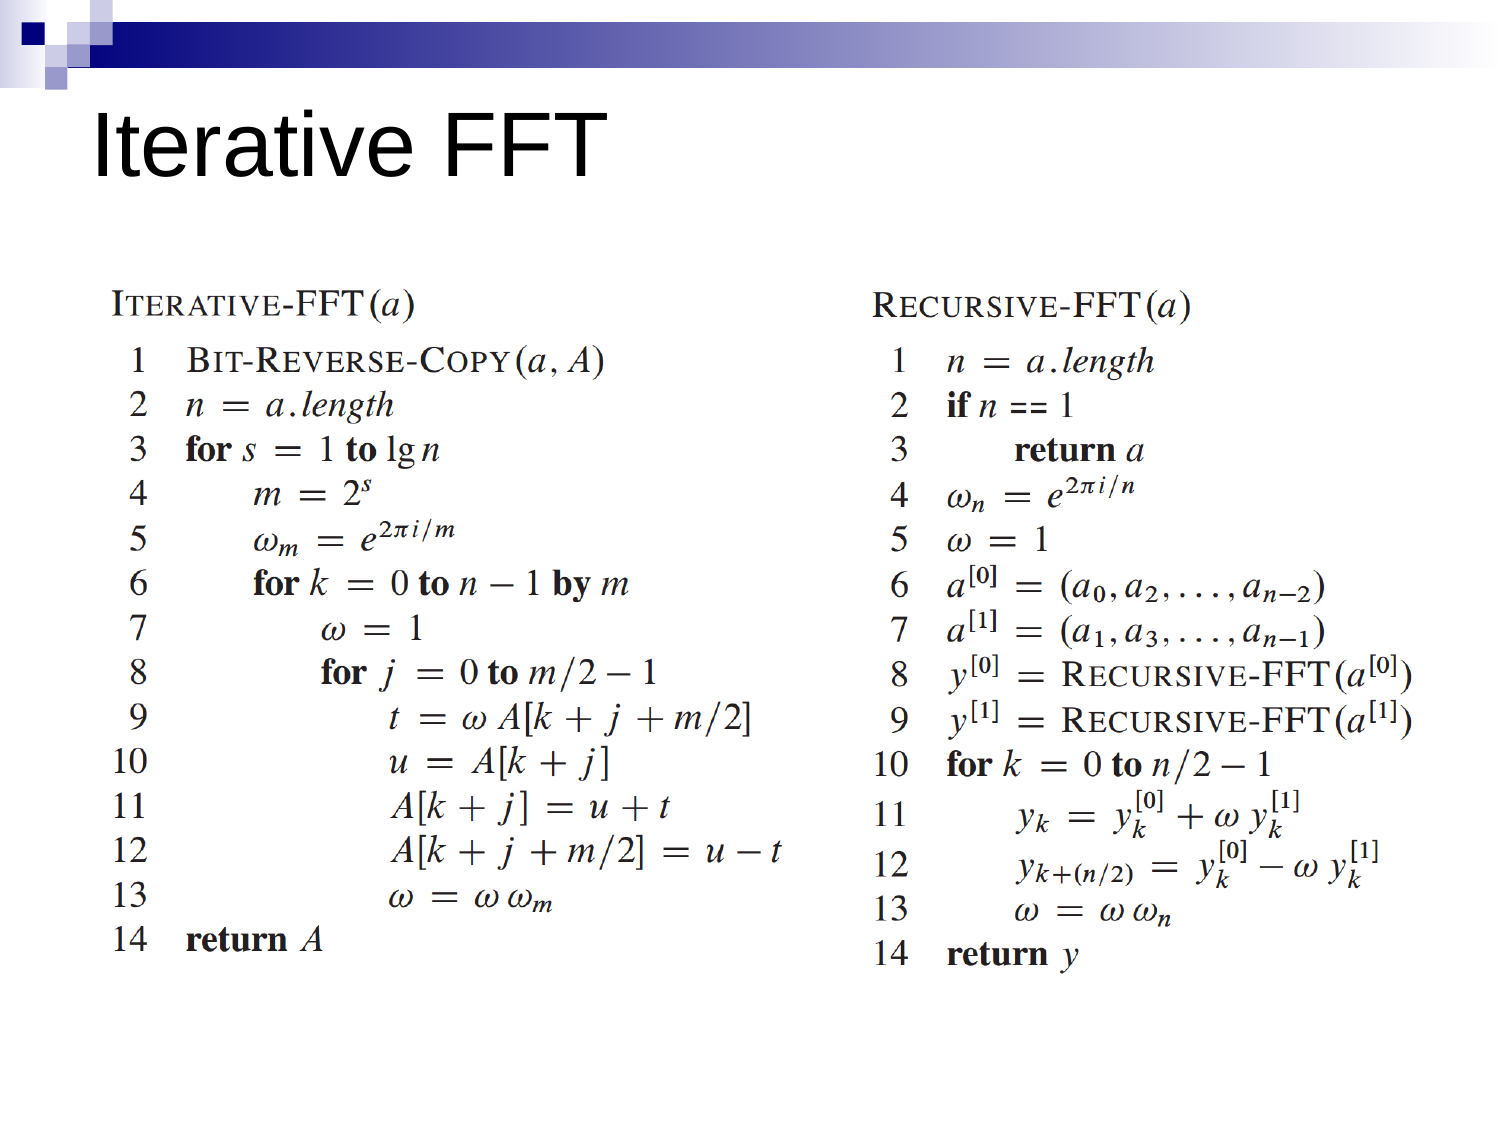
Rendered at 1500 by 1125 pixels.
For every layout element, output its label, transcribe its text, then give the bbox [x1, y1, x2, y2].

picture [38, 244, 1456, 1003]
title Iterative FFT [75, 75, 1425, 205]
